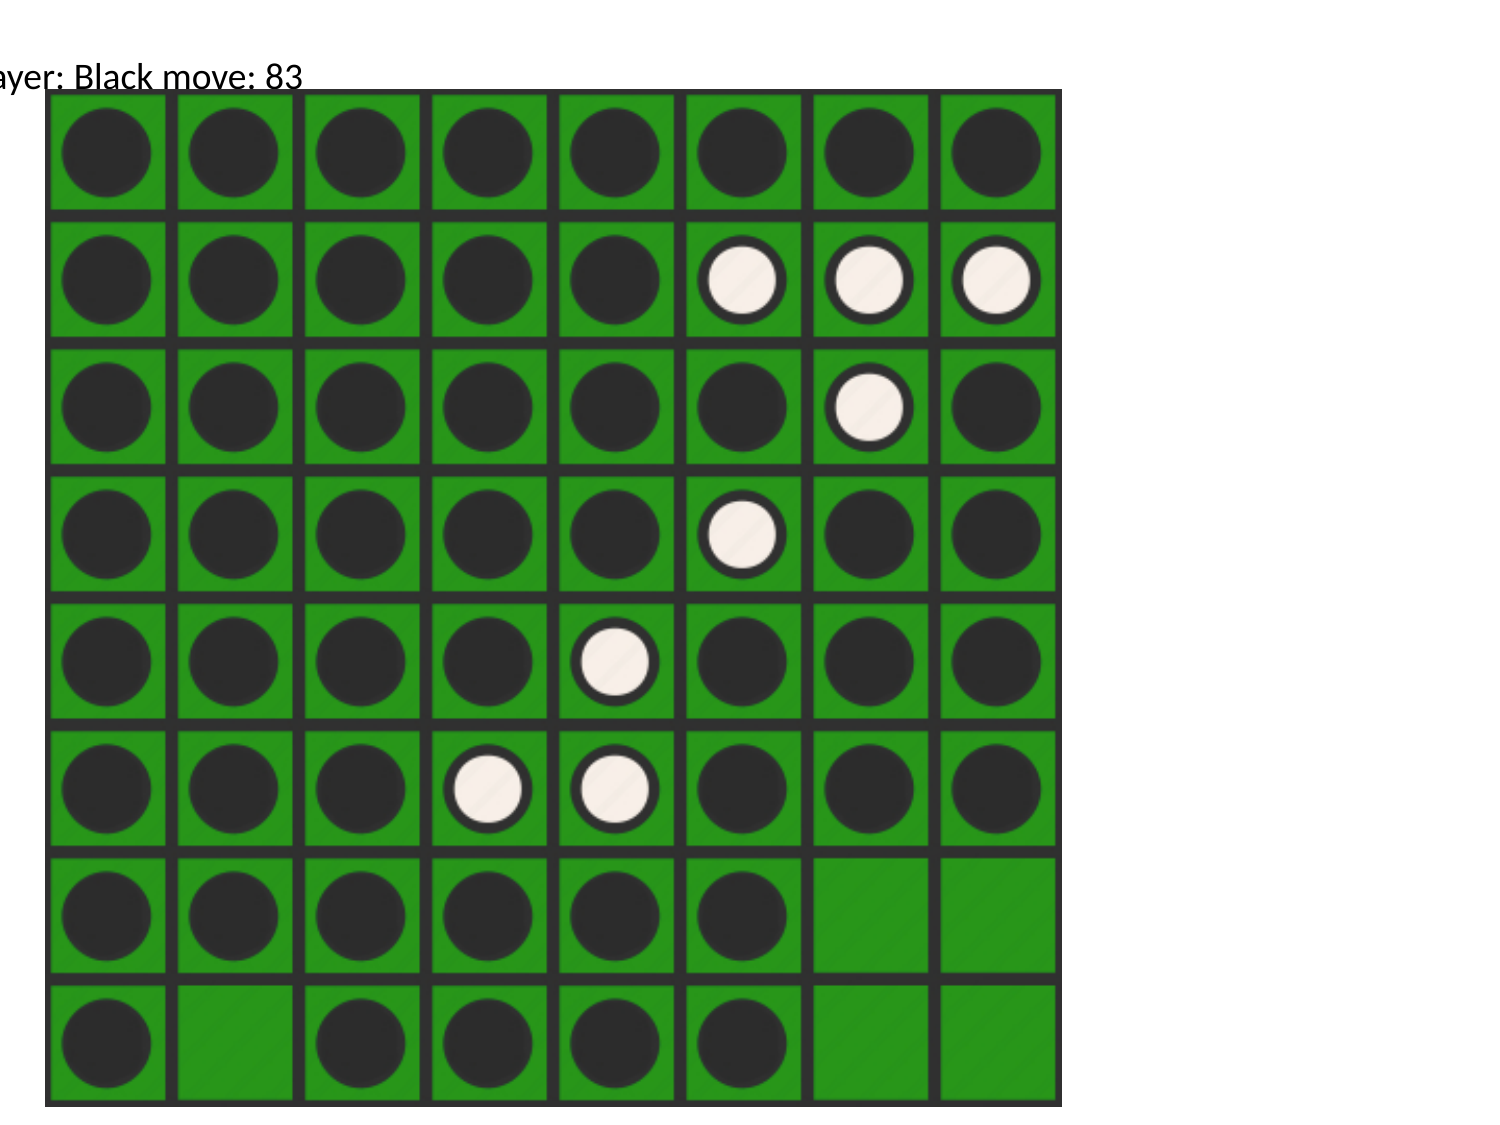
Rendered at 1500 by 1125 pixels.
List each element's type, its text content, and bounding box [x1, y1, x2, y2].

picture [44, 89, 1062, 1107]
text_box turn: 55 player: Black move: 83 [0, 44, 319, 105]
